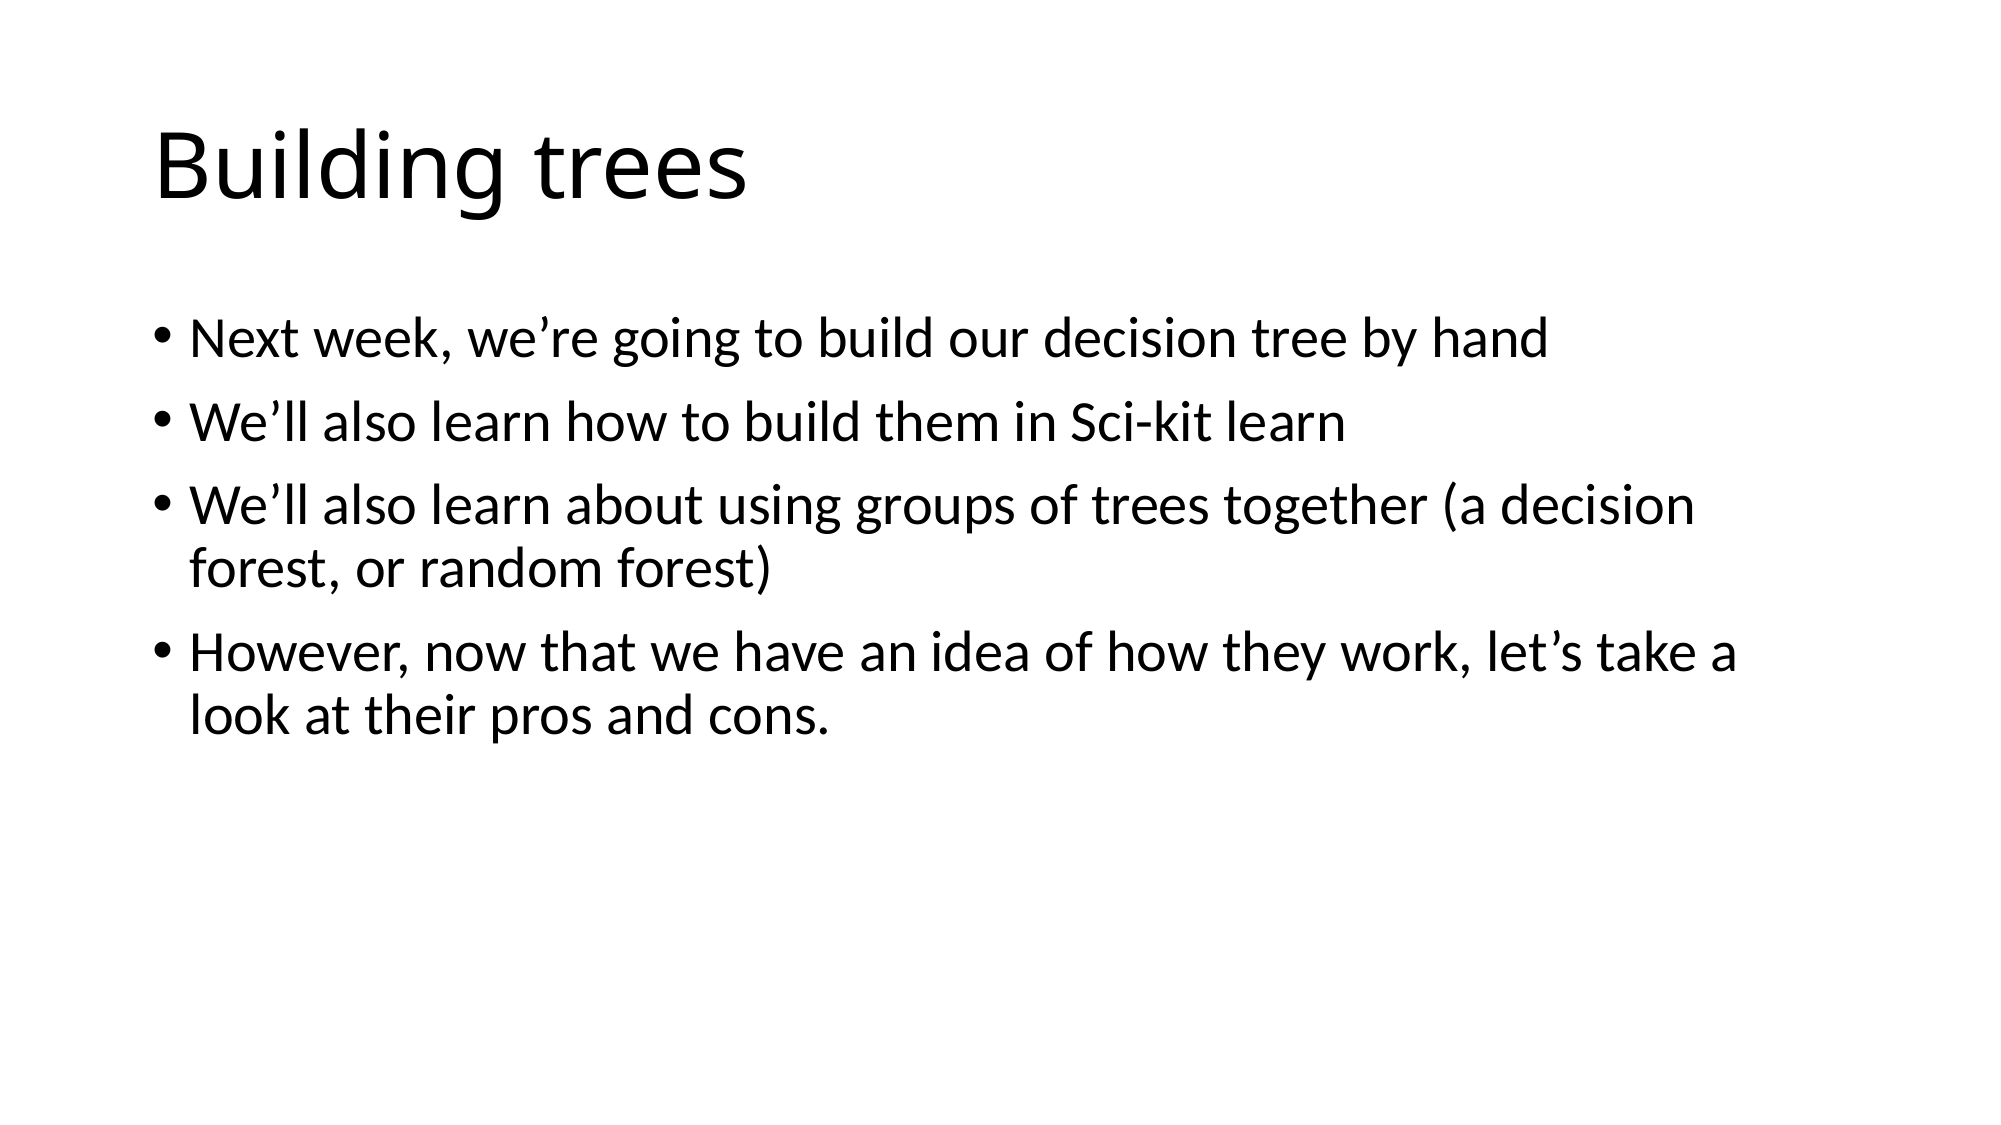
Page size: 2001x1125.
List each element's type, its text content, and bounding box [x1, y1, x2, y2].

title Building trees [137, 59, 1863, 278]
list Next week, we’re going to build our decision tree by hand We’ll also learn how to build them in Sci-kit learn We’ll also learn about using groups of trees together (a decision forest, or random forest) However, now that we have an idea of how they work, let’s take a look at their pros and cons. [137, 299, 1863, 1014]
